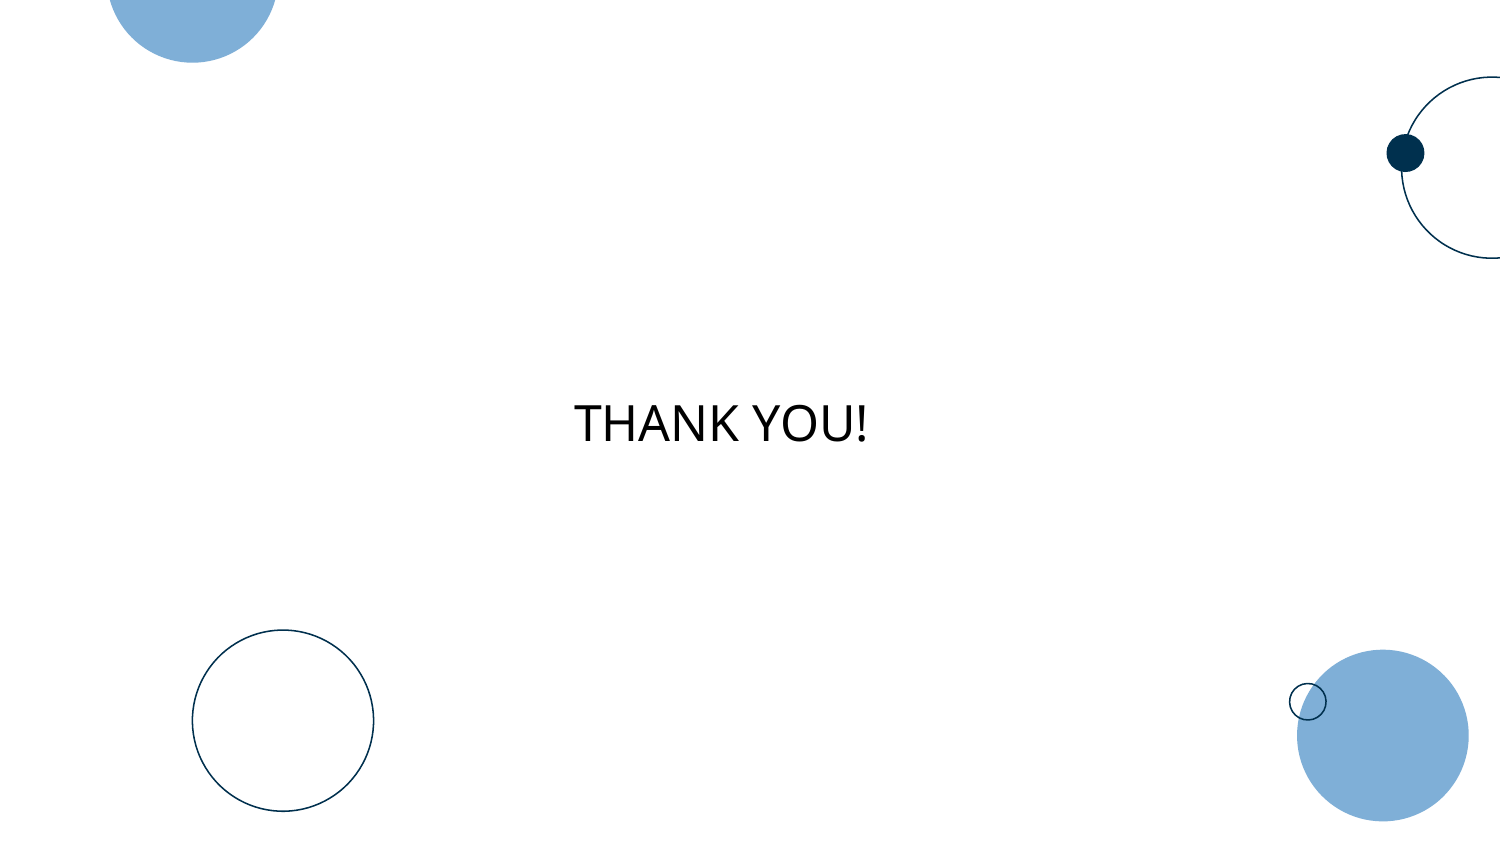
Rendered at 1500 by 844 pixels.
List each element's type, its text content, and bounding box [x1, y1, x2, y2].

text_box THANK YOU! [559, 383, 1285, 459]
